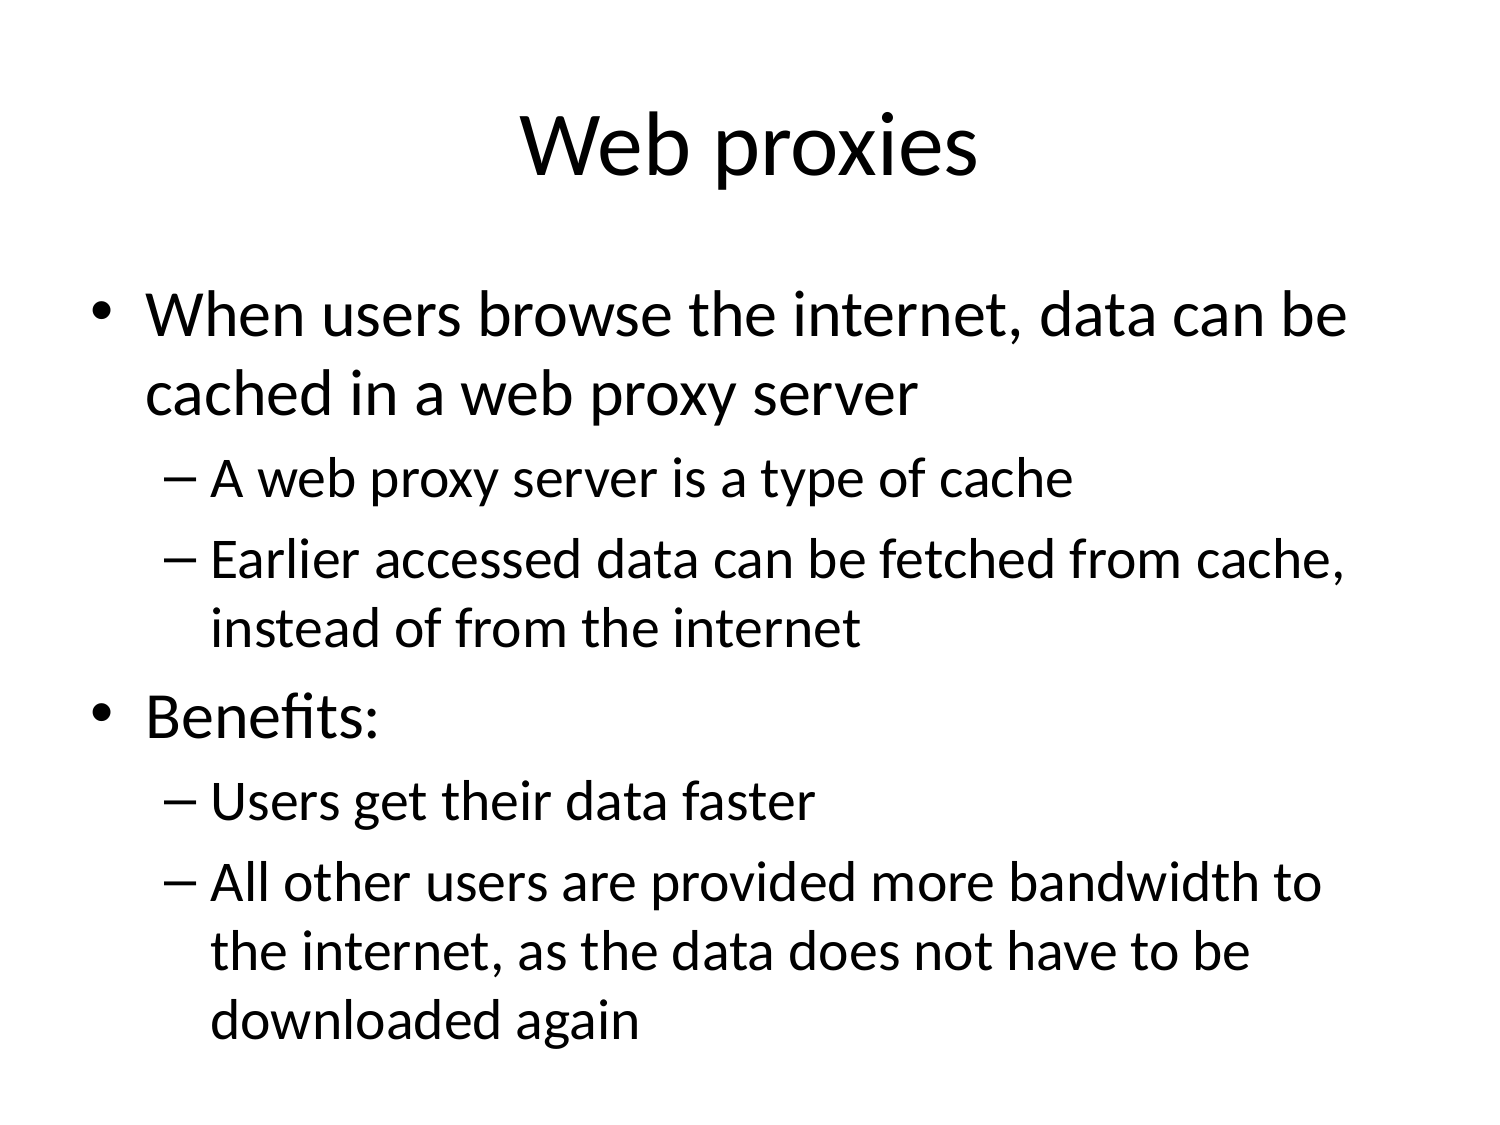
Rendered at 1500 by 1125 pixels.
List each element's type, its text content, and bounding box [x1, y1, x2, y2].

title Web proxies [75, 45, 1425, 233]
list When users browse the internet, data can be cached in a web proxy server A web proxy server is a type of cache Earlier accessed data can be fetched from cache, instead of from the internet Benefits: Users get their data faster All other users are provided more bandwidth to the internet, as the data does not have to be downloaded again [75, 262, 1425, 1063]
